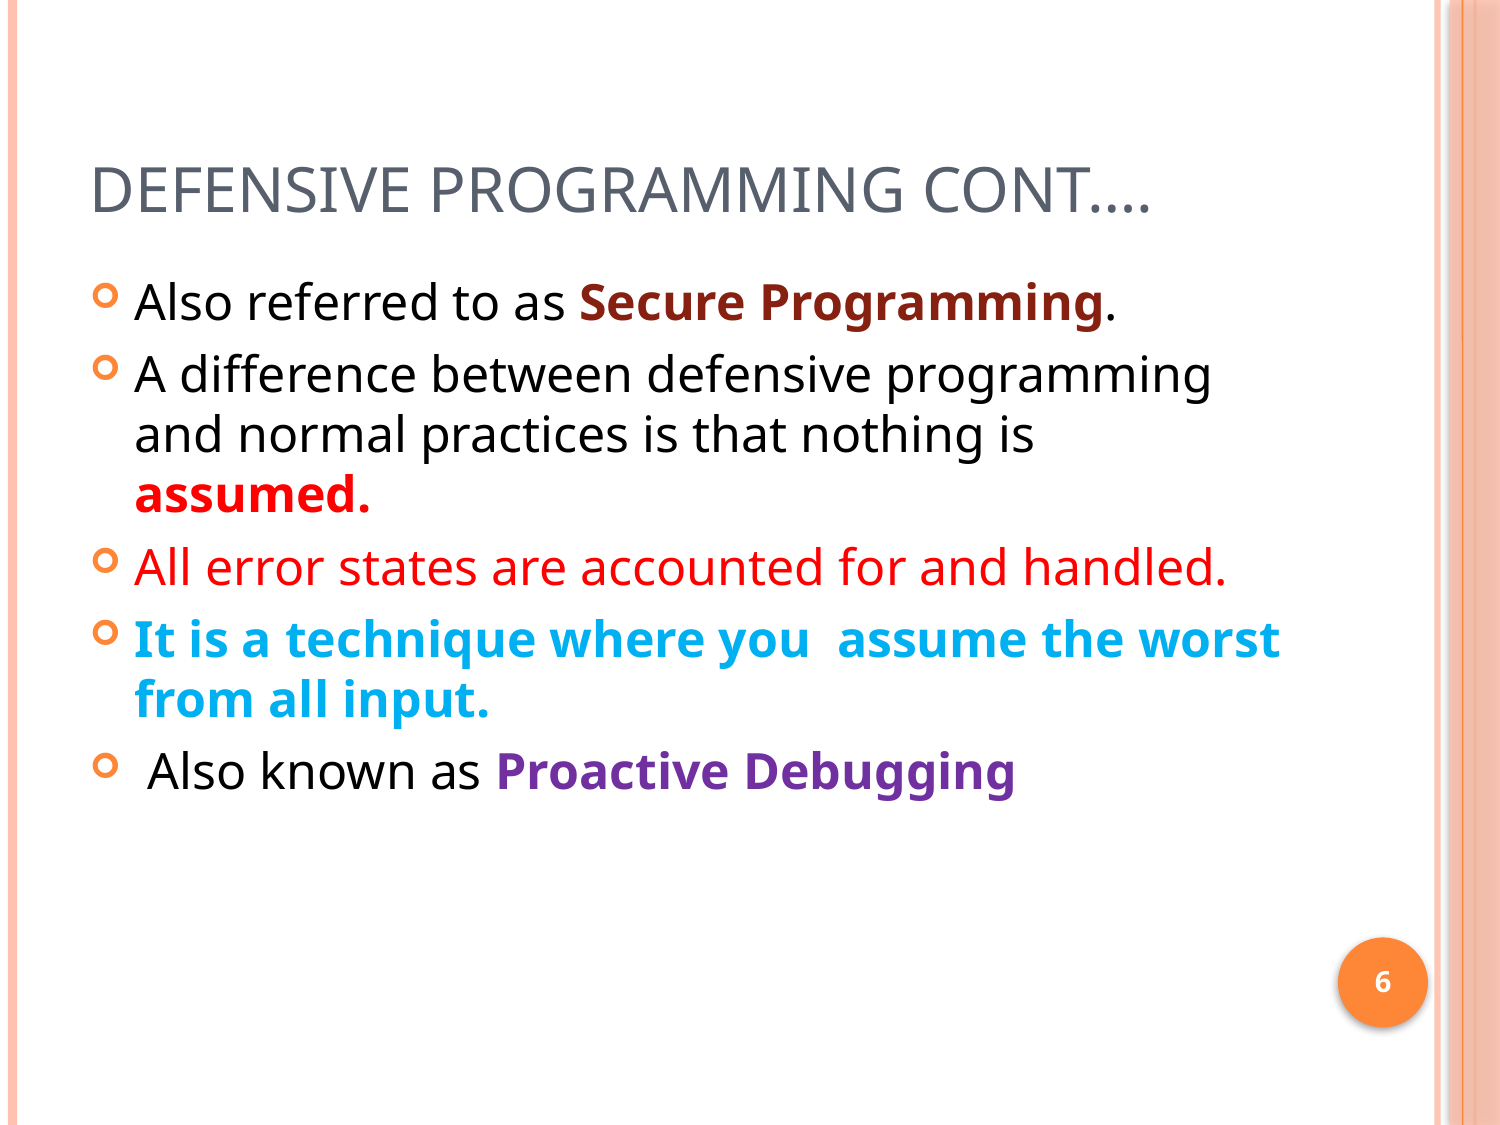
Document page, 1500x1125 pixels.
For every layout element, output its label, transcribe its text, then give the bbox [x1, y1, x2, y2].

title Defensive programming Cont…. [75, 45, 1300, 233]
slide_number 6 [1333, 940, 1434, 1027]
list Also referred to as Secure Programming. A difference between defensive programming and normal practices is that nothing is assumed. All error states are accounted for and handled. It is a technique where you assume the worst from all input. Also known as Proactive Debugging [75, 262, 1300, 1062]
